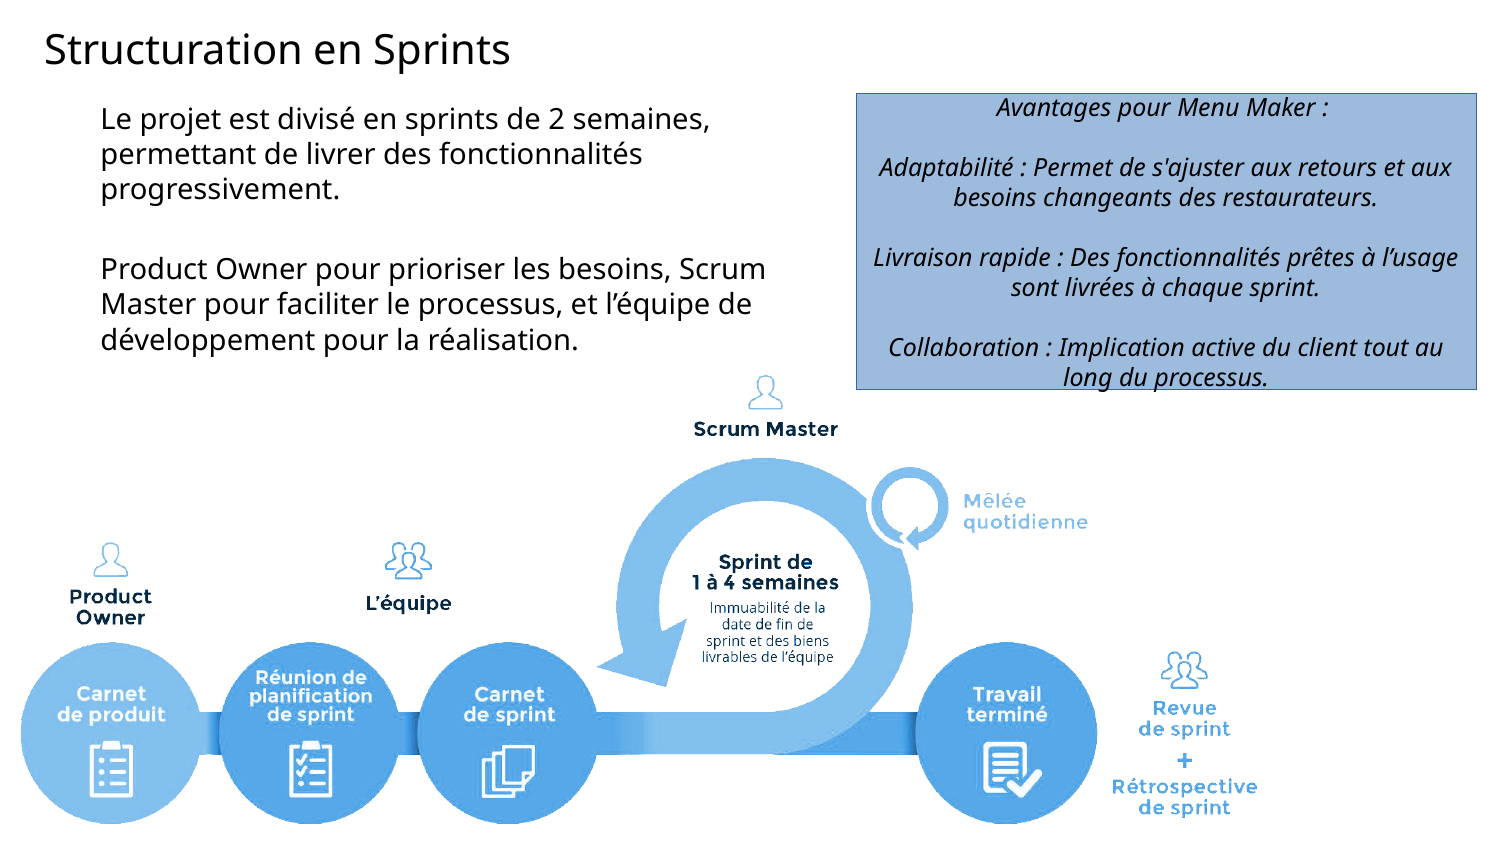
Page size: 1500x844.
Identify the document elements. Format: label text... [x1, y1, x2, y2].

picture [10, 365, 1270, 834]
title Structuration en Sprints [29, 0, 1428, 94]
text_box Avantages pour Menu Maker : Adaptabilité : Permet de s'ajuster aux retours et aux besoins changeants des restaurateurs. Livraison rapide : Des fonctionnalités prêtes à l’usage sont livrées à chaque sprint. Collaboration : Implication active du client tout au long du processus. [856, 93, 1477, 390]
list Le projet est divisé en sprints de 2 semaines, permettant de livrer des fonctionnalités progressivement. Product Owner pour prioriser les besoins, Scrum Master pour faciliter le processus, et l’équipe de développement pour la réalisation. [29, 94, 856, 365]
